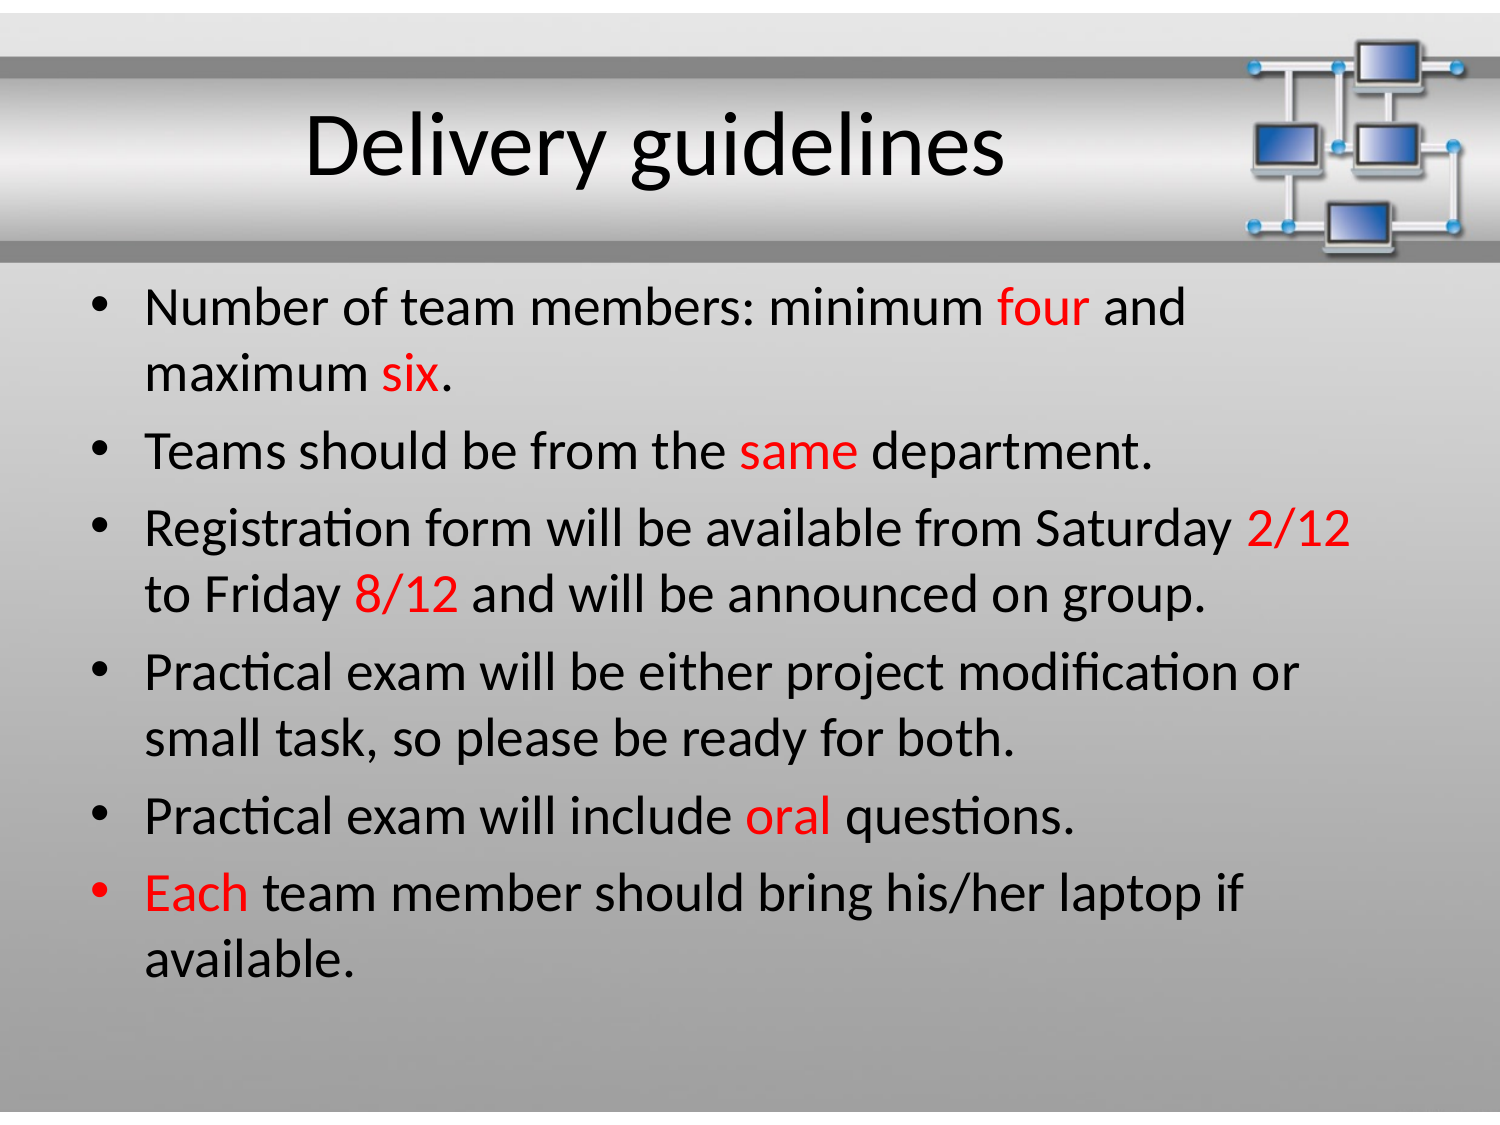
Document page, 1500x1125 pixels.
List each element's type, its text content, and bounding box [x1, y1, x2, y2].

list Number of team members: minimum four and maximum six. Teams should be from the same department. Registration form will be available from Saturday 2/12 to Friday 8/12 and will be announced on group. Practical exam will be either project modification or small task, so please be ready for both. Practical exam will include oral questions. Each team member should bring his/her laptop if available. [75, 262, 1425, 1005]
title Delivery guidelines [75, 45, 1238, 233]
picture [0, 13, 1500, 1112]
